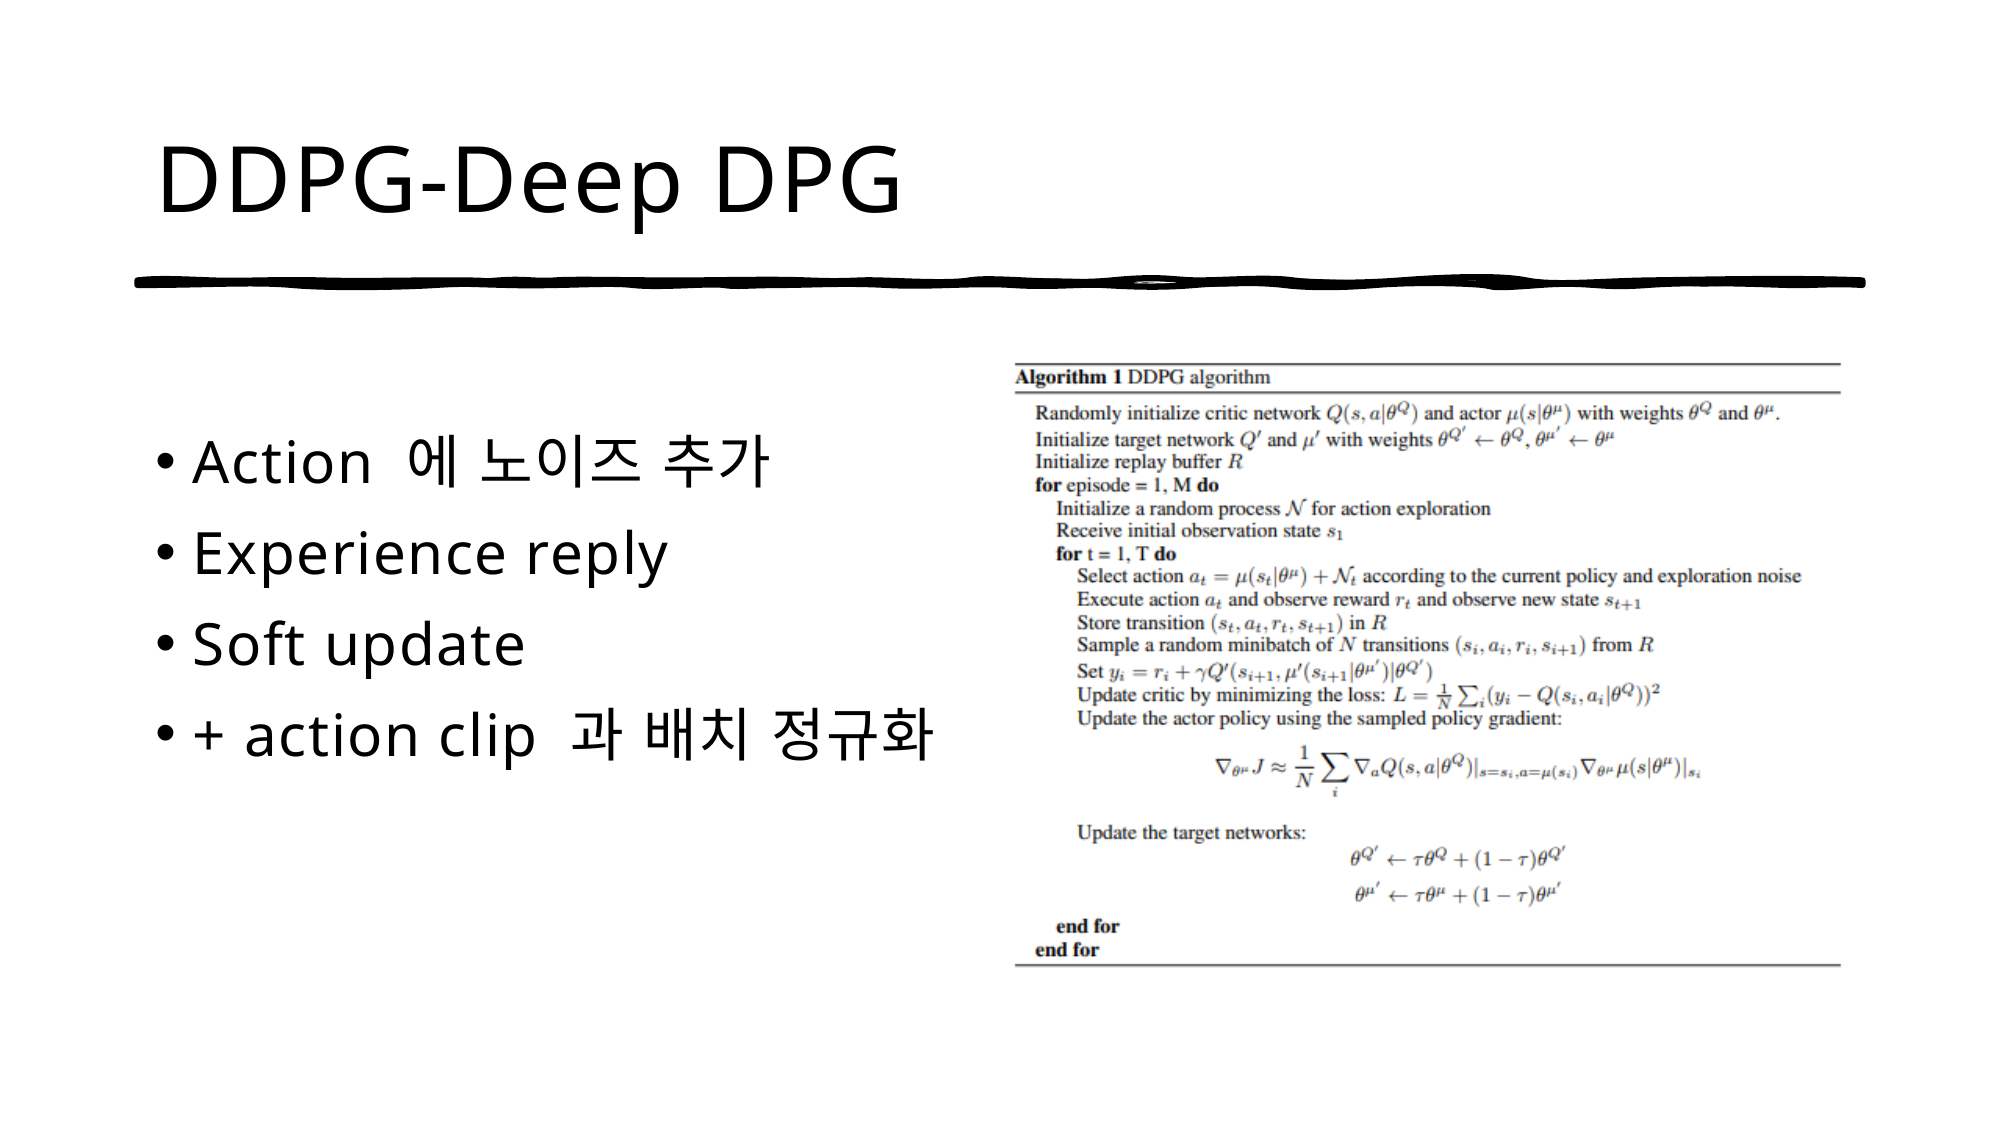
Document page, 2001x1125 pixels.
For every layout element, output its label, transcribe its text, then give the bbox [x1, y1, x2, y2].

list Action 에 노이즈 추가 Experience reply Soft update + action clip 과 배치 정규화 [137, 316, 1863, 1014]
title DDPG-Deep DPG [137, 59, 1863, 278]
picture [995, 340, 1863, 991]
